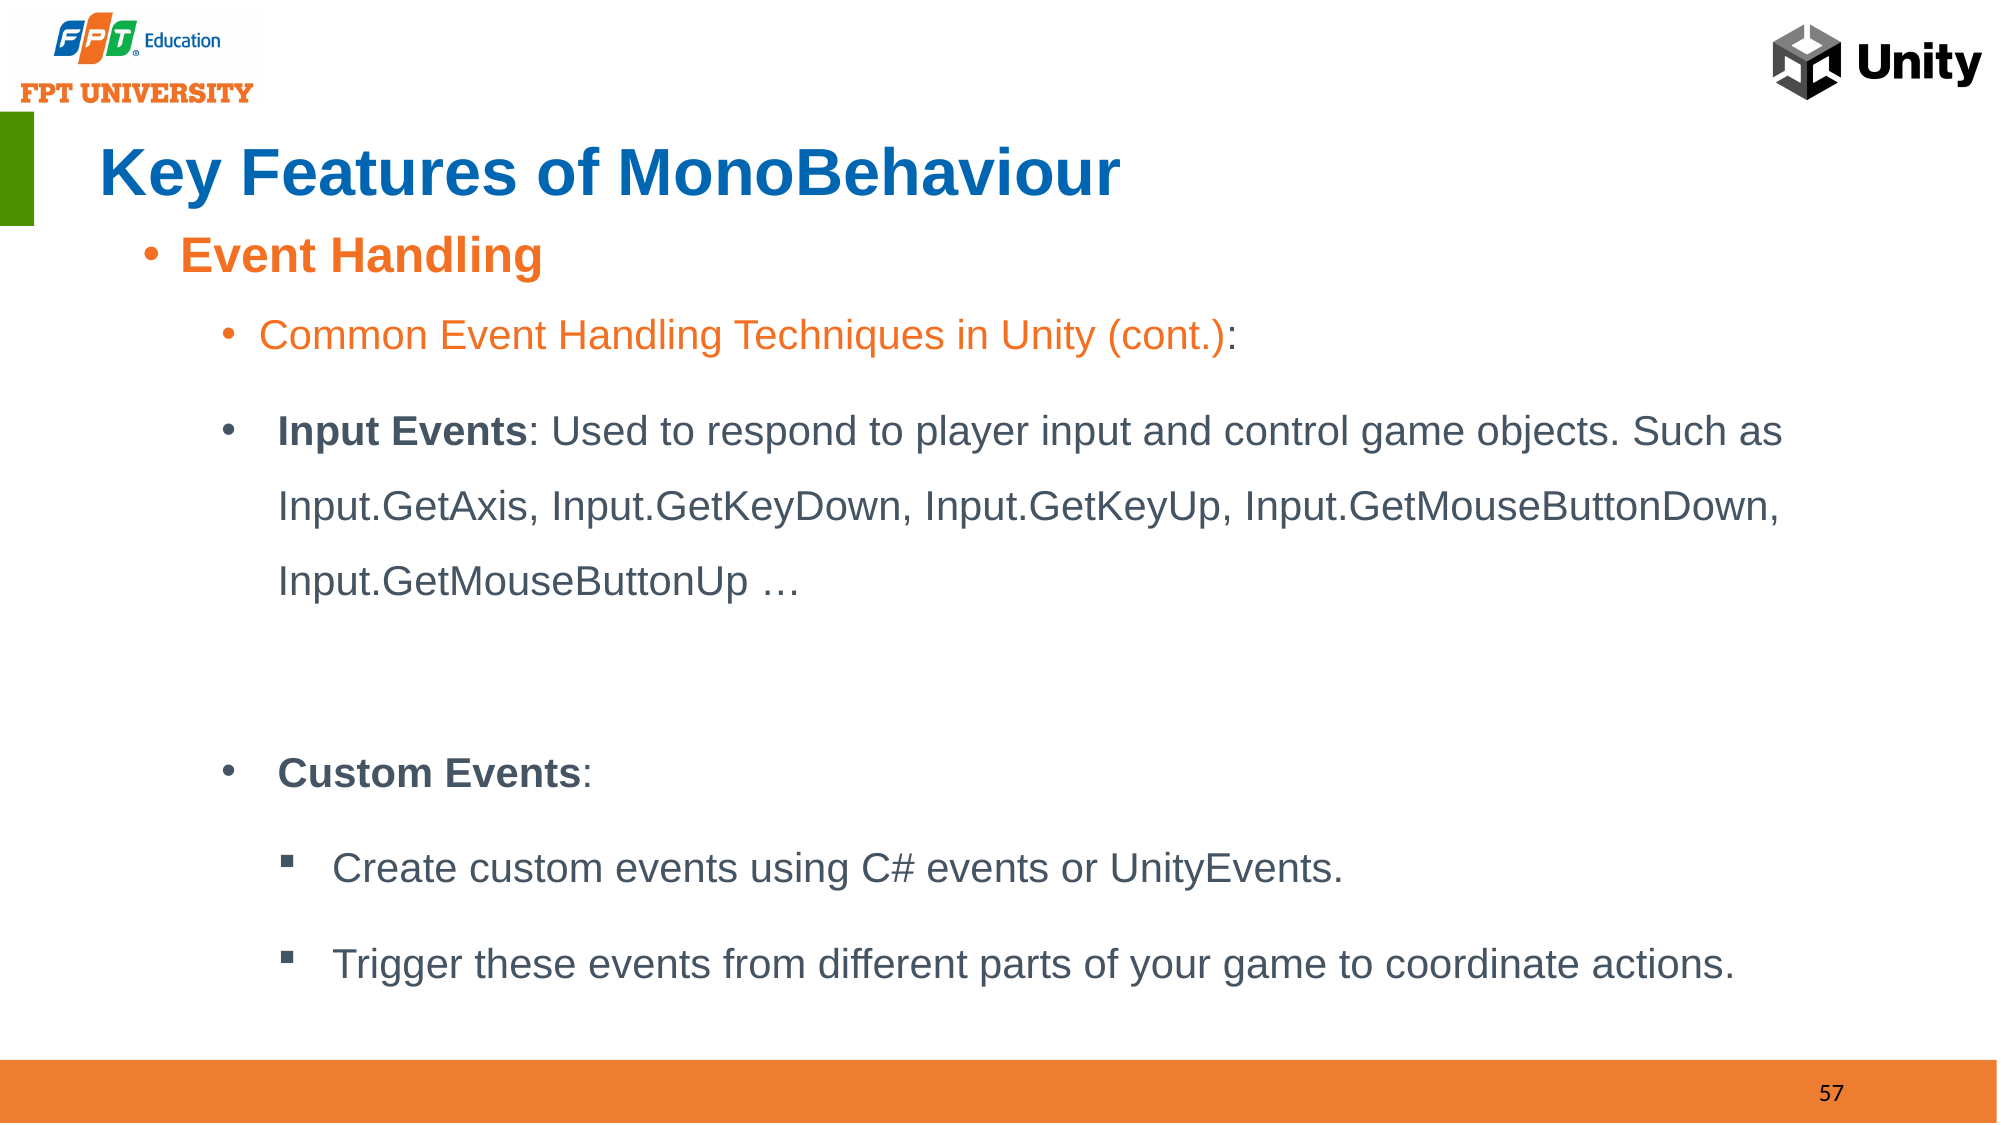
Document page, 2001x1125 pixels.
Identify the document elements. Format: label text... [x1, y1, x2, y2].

picture [1765, 0, 1991, 125]
picture [4, 4, 262, 108]
title Key Features of MonoBehaviour [99, 115, 1900, 233]
list Common Event Handling Techniques in Unity (cont.): Input Events: Used to respond to player input and control game objects. Such as Input.GetAxis, Input.GetKeyDown, Input.GetKeyUp, Input.GetMouseButtonDown, Input.GetMouseButtonUp … Custom Events: Create custom events using C# events or UnityEvents. Trigger these events from different parts of your game to coordinate actions. [221, 282, 1900, 1047]
list Event Handling [142, 229, 1580, 322]
slide_number 57 [1412, 1063, 1860, 1121]
